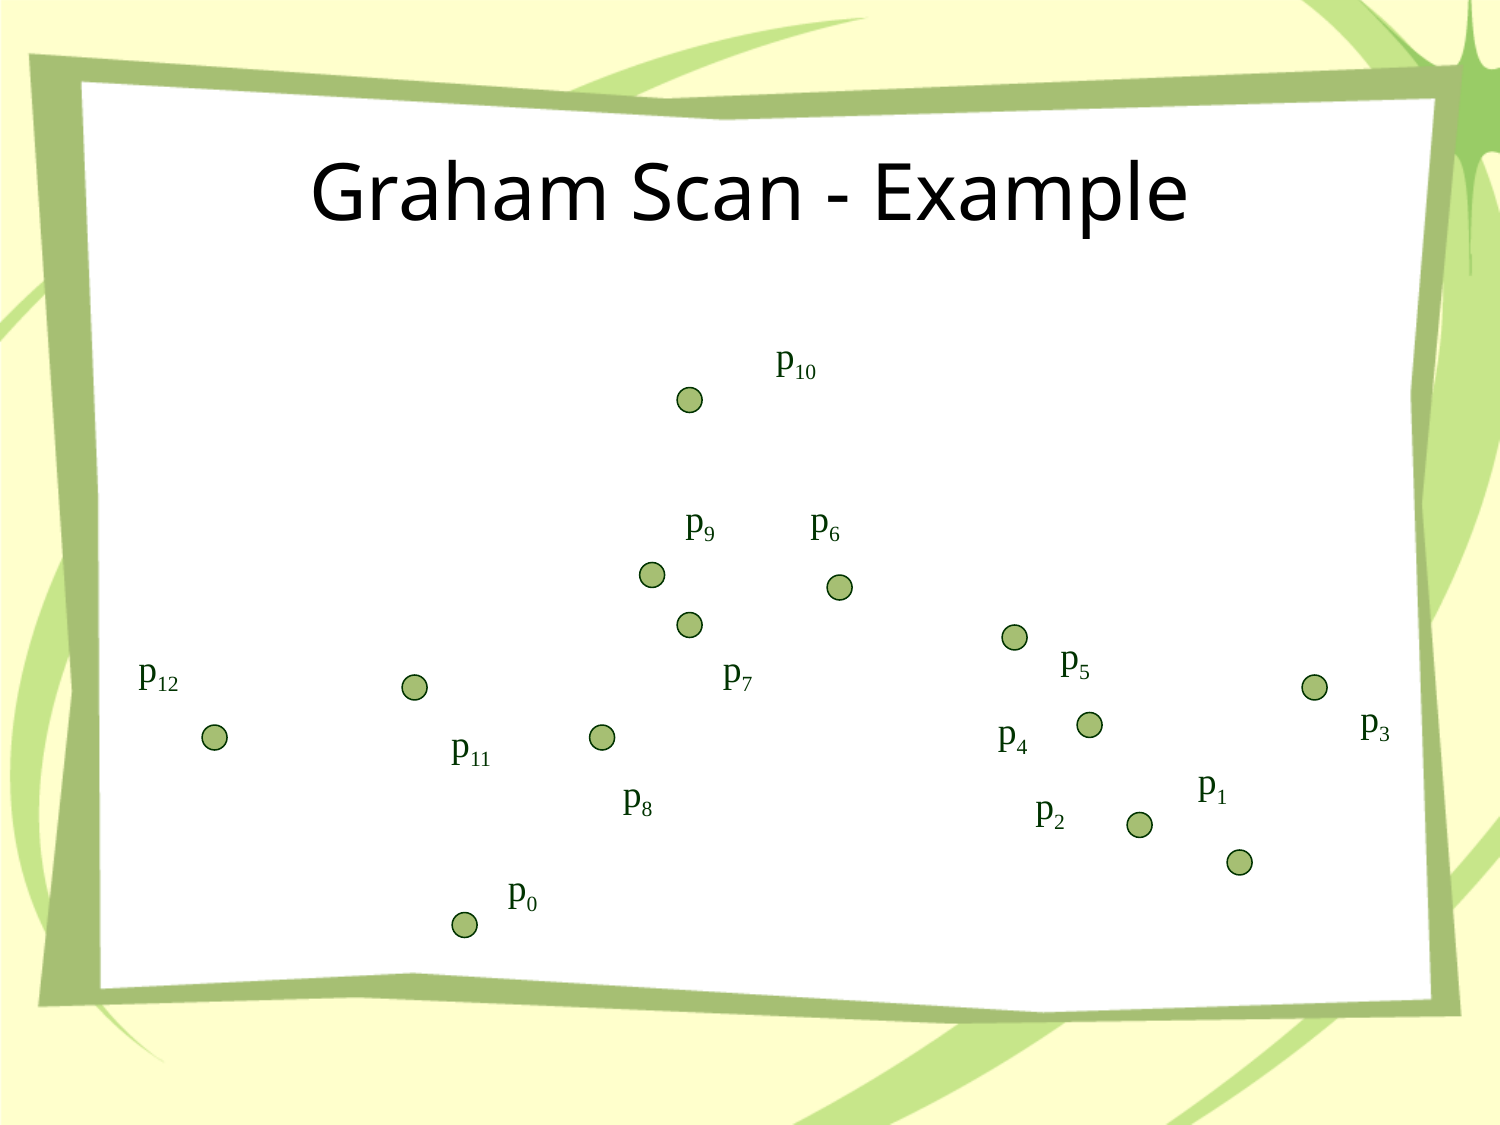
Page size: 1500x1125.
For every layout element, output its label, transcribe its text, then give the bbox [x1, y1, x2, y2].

text_box p11 [436, 712, 506, 779]
text_box [1227, 849, 1253, 875]
text_box p2 [1020, 774, 1081, 841]
text_box [827, 575, 853, 601]
text_box [1077, 712, 1103, 738]
text_box p12 [123, 637, 195, 704]
text_box [1002, 624, 1028, 650]
text_box p4 [983, 699, 1043, 766]
text_box [402, 675, 428, 700]
text_box [452, 912, 478, 938]
text_box p10 [761, 324, 832, 391]
text_box [202, 725, 228, 751]
title Graham Scan - Example [75, 95, 1425, 283]
text_box [677, 612, 703, 638]
text_box p3 [1345, 687, 1406, 754]
text_box [677, 387, 703, 413]
text_box p9 [670, 487, 731, 554]
text_box p8 [608, 762, 668, 829]
text_box p1 [1183, 749, 1243, 816]
text_box p0 [493, 856, 553, 923]
text_box [1302, 675, 1328, 700]
text_box p5 [1045, 624, 1106, 691]
text_box [589, 725, 615, 751]
text_box [1127, 812, 1153, 838]
picture [0, 0, 1500, 1125]
text_box p6 [795, 487, 856, 554]
text_box [639, 562, 665, 588]
text_box p7 [708, 637, 768, 704]
